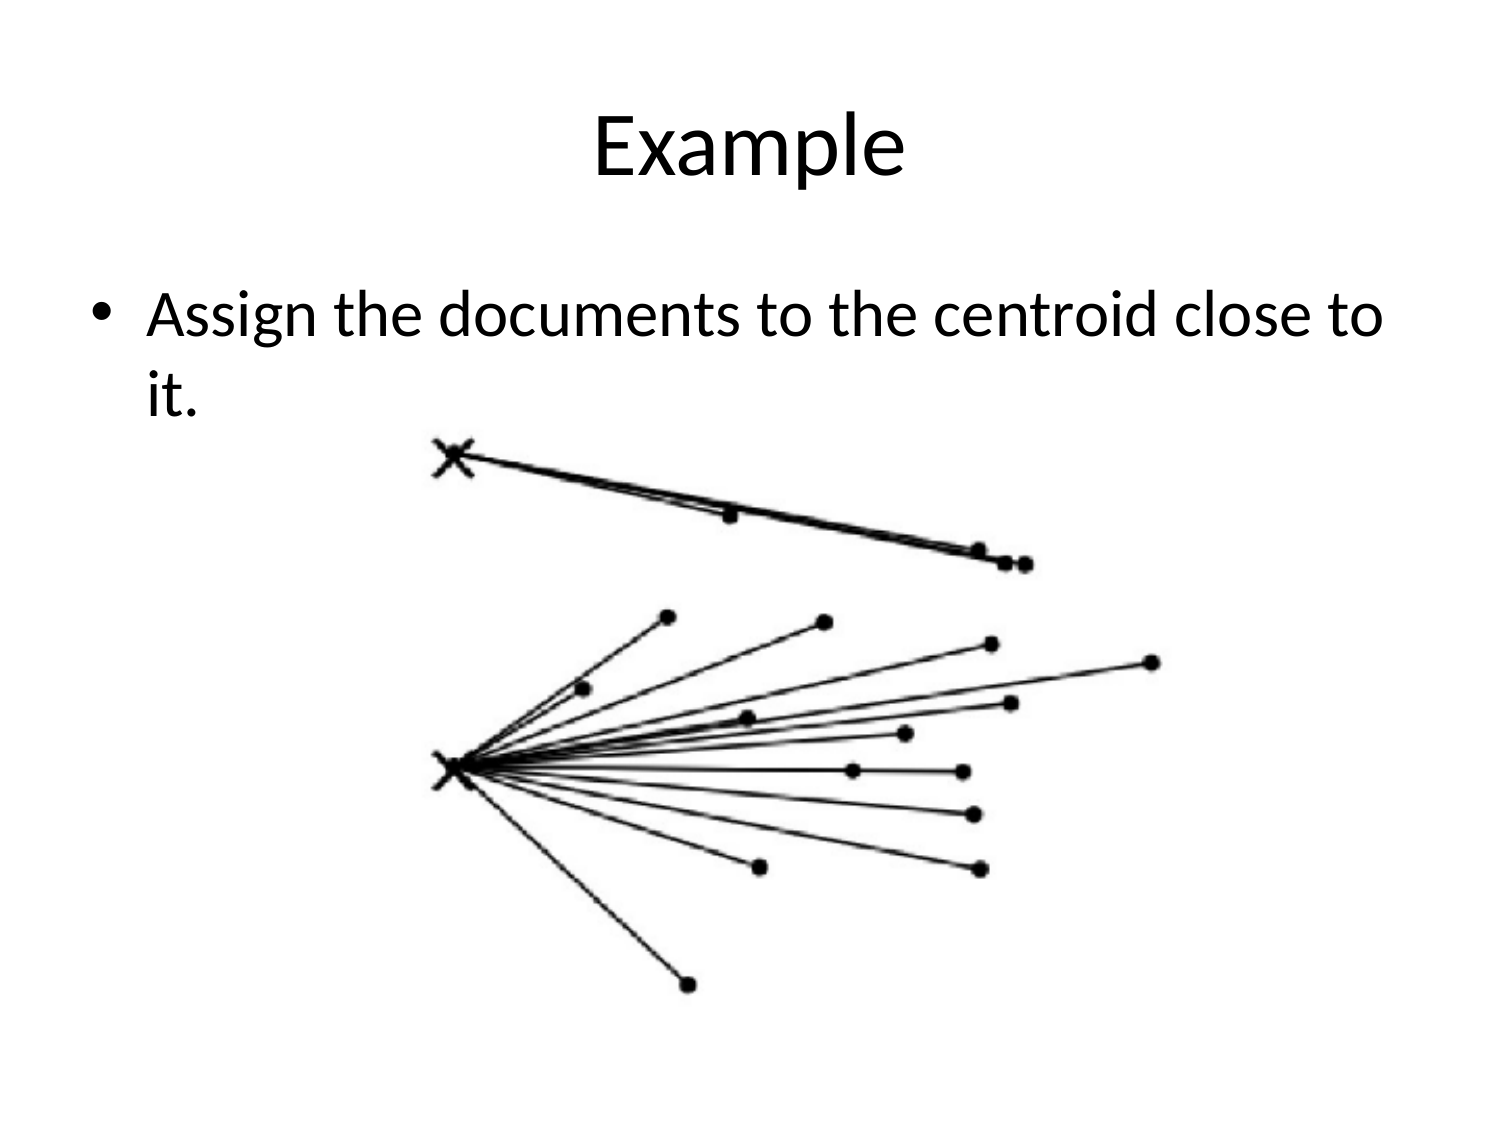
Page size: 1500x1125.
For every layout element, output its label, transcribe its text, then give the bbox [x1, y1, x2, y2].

title Example [75, 45, 1425, 233]
picture [373, 358, 1188, 1027]
list Assign the documents to the centroid close to it. [75, 262, 1425, 1005]
